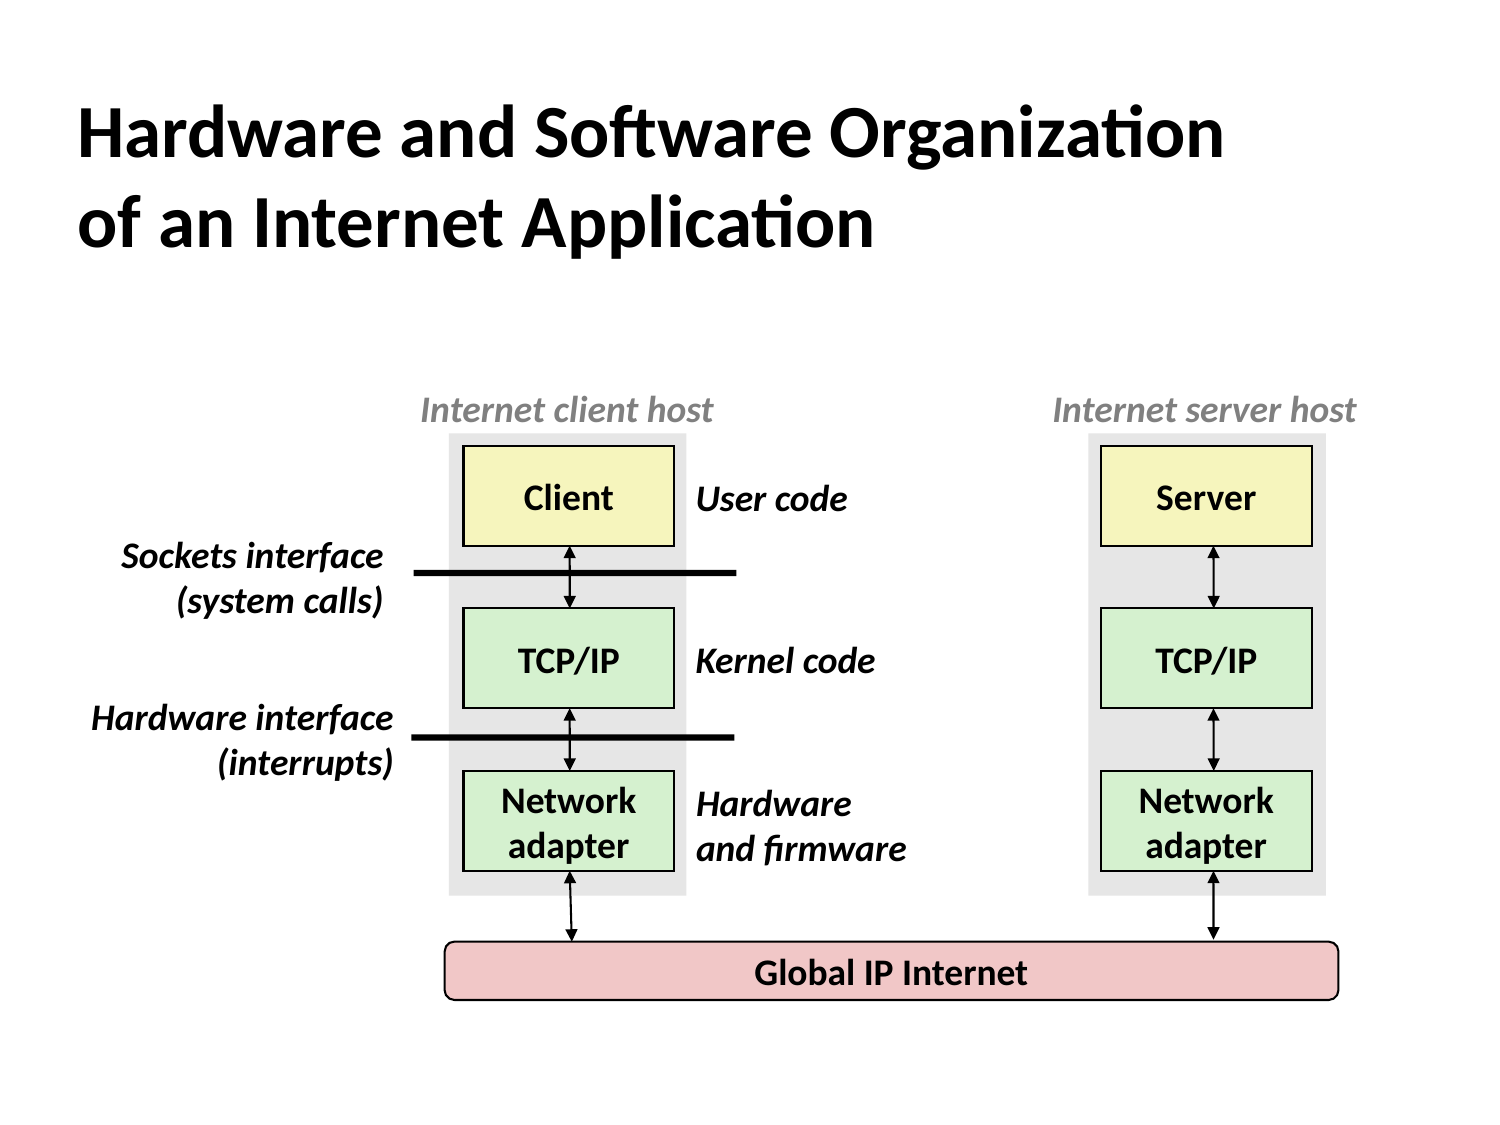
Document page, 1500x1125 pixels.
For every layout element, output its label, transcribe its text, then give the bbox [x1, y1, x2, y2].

text_box [570, 738, 687, 896]
text_box [1207, 546, 1220, 609]
text_box Hardware interface (interrupts) [76, 685, 409, 791]
text_box [448, 738, 570, 896]
text_box Sockets interface (system calls) [106, 523, 399, 629]
text_box Internet server host [1037, 377, 1372, 438]
text_box [448, 438, 687, 572]
text_box Hardware and firmware [681, 771, 923, 876]
text_box [570, 573, 687, 737]
text_box [448, 573, 569, 737]
title Hardware and Software Organization of an Internet Application [62, 82, 1397, 263]
text_box Internet client host [405, 377, 729, 438]
text_box [1088, 438, 1326, 896]
text_box [563, 708, 576, 737]
text_box [563, 870, 578, 941]
text_box [563, 573, 576, 609]
text_box TCP/IP [1101, 608, 1312, 709]
text_box TCP/IP [463, 608, 675, 709]
text_box [563, 738, 576, 770]
text_box Global IP Internet [444, 941, 1339, 1000]
text_box User code [680, 466, 864, 526]
text_box Server [1101, 445, 1312, 546]
text_box Network adapter [1101, 770, 1312, 871]
text_box Kernel code [680, 628, 892, 689]
text_box Network adapter [463, 770, 675, 871]
text_box [563, 546, 576, 572]
text_box [1207, 870, 1220, 940]
text_box [1207, 708, 1220, 770]
text_box Client [463, 445, 675, 546]
